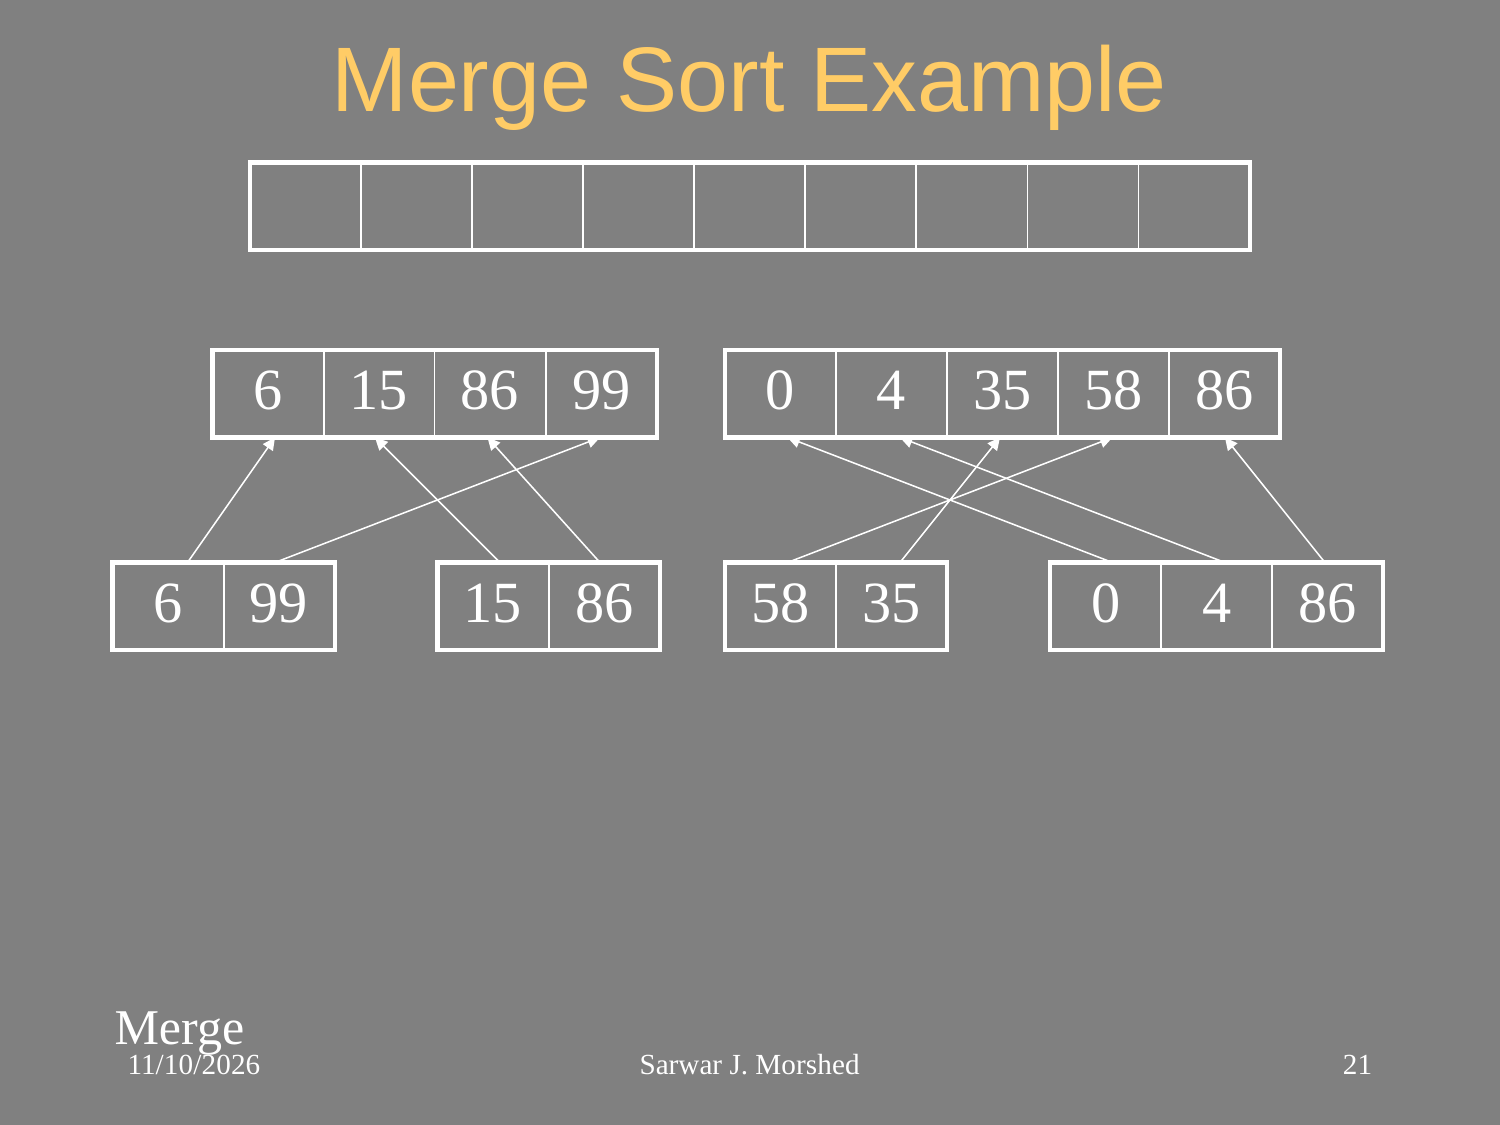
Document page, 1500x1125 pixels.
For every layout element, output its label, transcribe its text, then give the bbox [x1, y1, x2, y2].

table_header [362, 165, 471, 248]
text_box [517, 436, 601, 470]
table_header 86 [1273, 565, 1381, 648]
table_header 35 [837, 565, 945, 648]
text_box [1006, 436, 1113, 478]
table_header 99 [547, 352, 655, 435]
table_header 35 [948, 352, 1057, 435]
table_header 0 [727, 352, 835, 435]
text_box [375, 437, 437, 500]
text_box [787, 436, 949, 500]
text_box [187, 437, 275, 563]
table_header 4 [837, 352, 946, 435]
table_header [806, 165, 915, 248]
table_header 0 [1052, 565, 1160, 648]
table_header 58 [1059, 352, 1168, 435]
table_header [1139, 165, 1248, 248]
table_header 58 [727, 565, 835, 648]
text_box [487, 437, 601, 563]
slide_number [112, 1025, 425, 1100]
table_header 15 [440, 565, 548, 648]
table_header 99 [225, 565, 333, 648]
table_header 6 [115, 565, 223, 648]
footer Sarwar J. Morshed [512, 1025, 988, 1100]
table_header [473, 165, 582, 248]
text_box Merge [99, 987, 863, 1063]
table_header 86 [435, 352, 545, 435]
text_box [899, 437, 1000, 563]
slide_number 21 [1074, 1025, 1388, 1100]
table_header [695, 165, 804, 248]
title Merge Sort Example [112, 0, 1388, 150]
table_header 86 [550, 565, 658, 648]
table_header 6 [215, 352, 323, 435]
table_header 4 [1162, 565, 1271, 648]
table_header [917, 165, 1027, 248]
table_header [252, 165, 360, 248]
table_header 86 [1170, 352, 1278, 435]
table_header 15 [325, 352, 434, 435]
text_box [900, 436, 976, 467]
text_box [1224, 437, 1326, 563]
table_header [584, 165, 693, 248]
table_header [1028, 165, 1138, 248]
